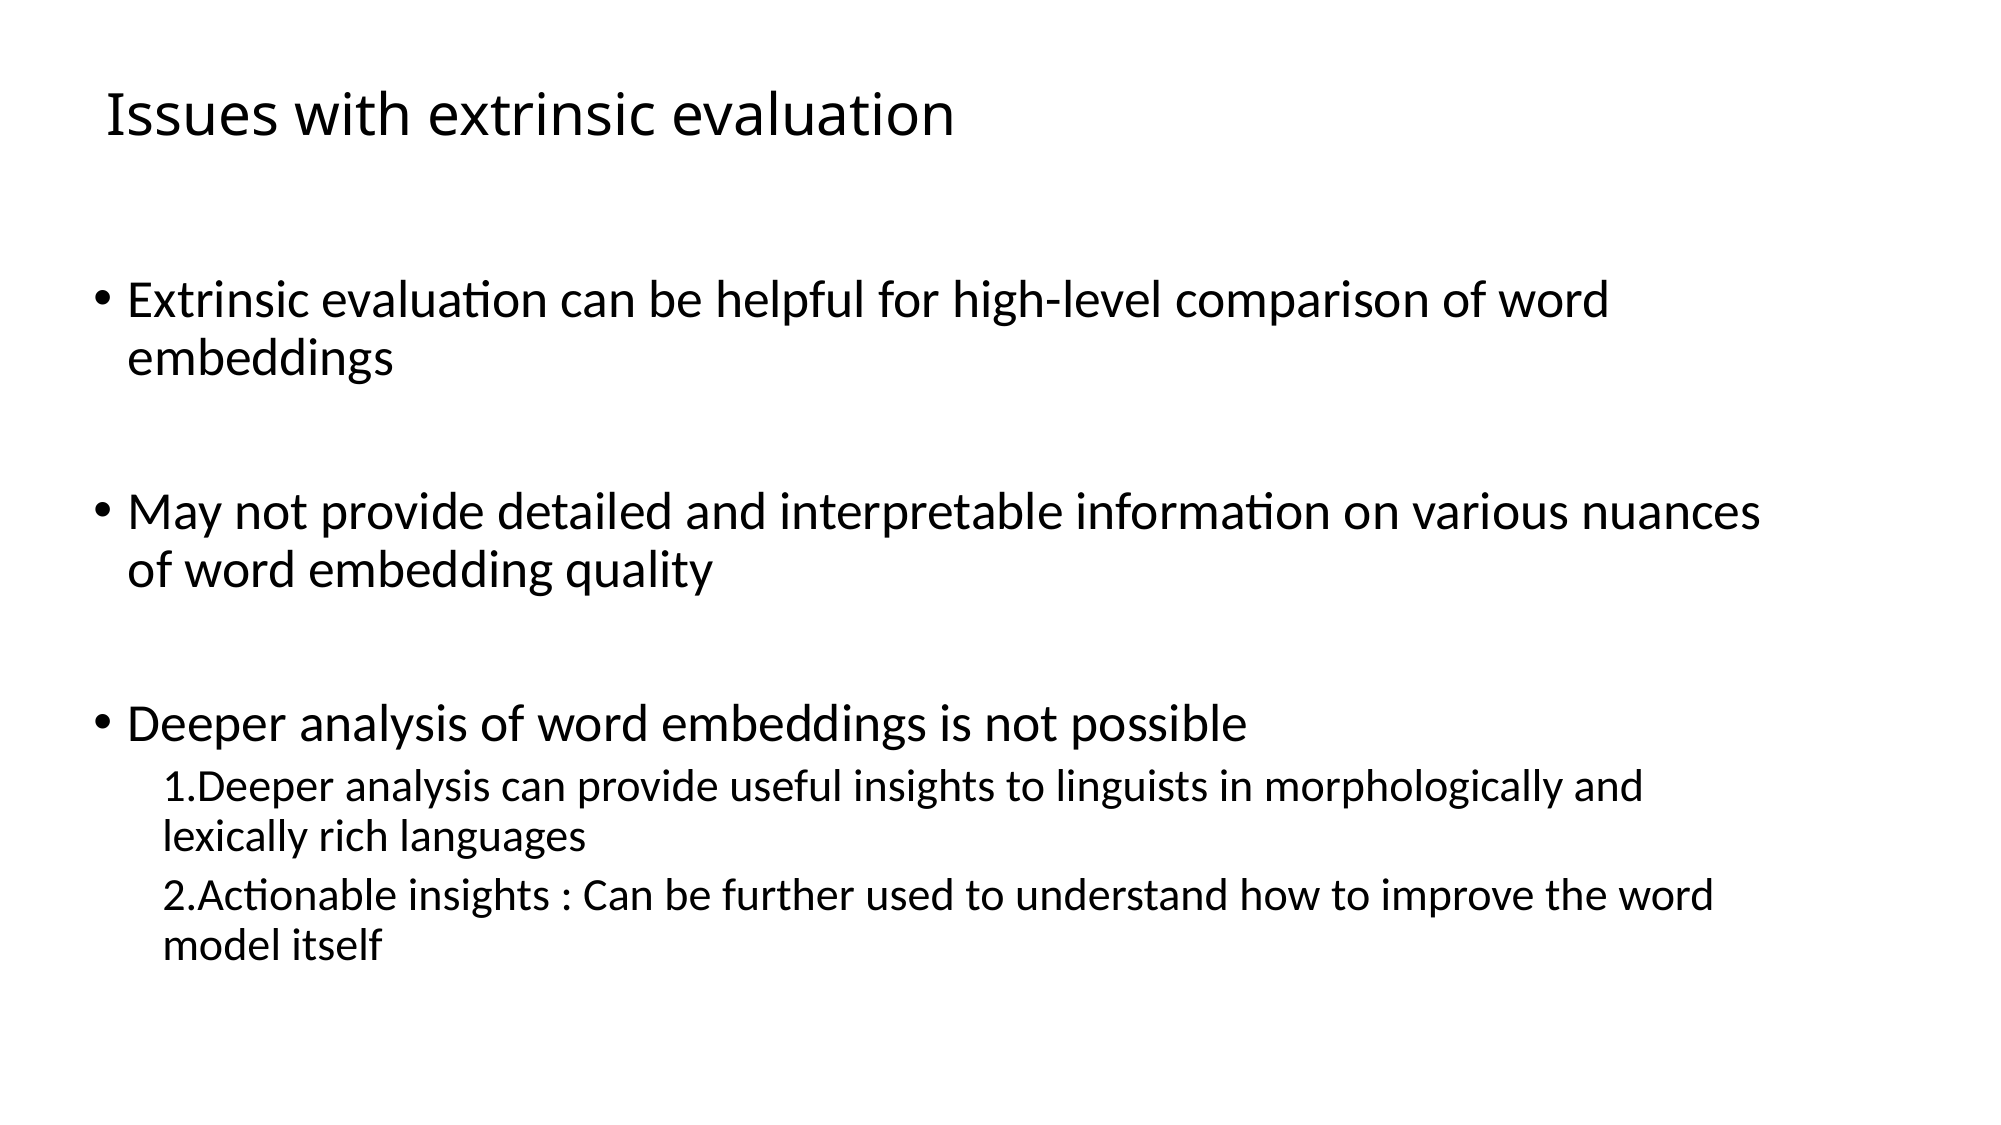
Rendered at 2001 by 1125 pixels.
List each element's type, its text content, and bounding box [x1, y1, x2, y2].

title Issues with extrinsic evaluation [91, 7, 1817, 225]
list Extrinsic evaluation can be helpful for high-level comparison of word embeddings May not provide detailed and interpretable information on various nuances of word embedding quality Deeper analysis of word embeddings is not possible 1.Deeper analysis can provide useful insights to linguists in morphologically and lexically rich languages 2.Actionable insights : Can be further used to understand how to improve the word model itself [78, 264, 1804, 978]
